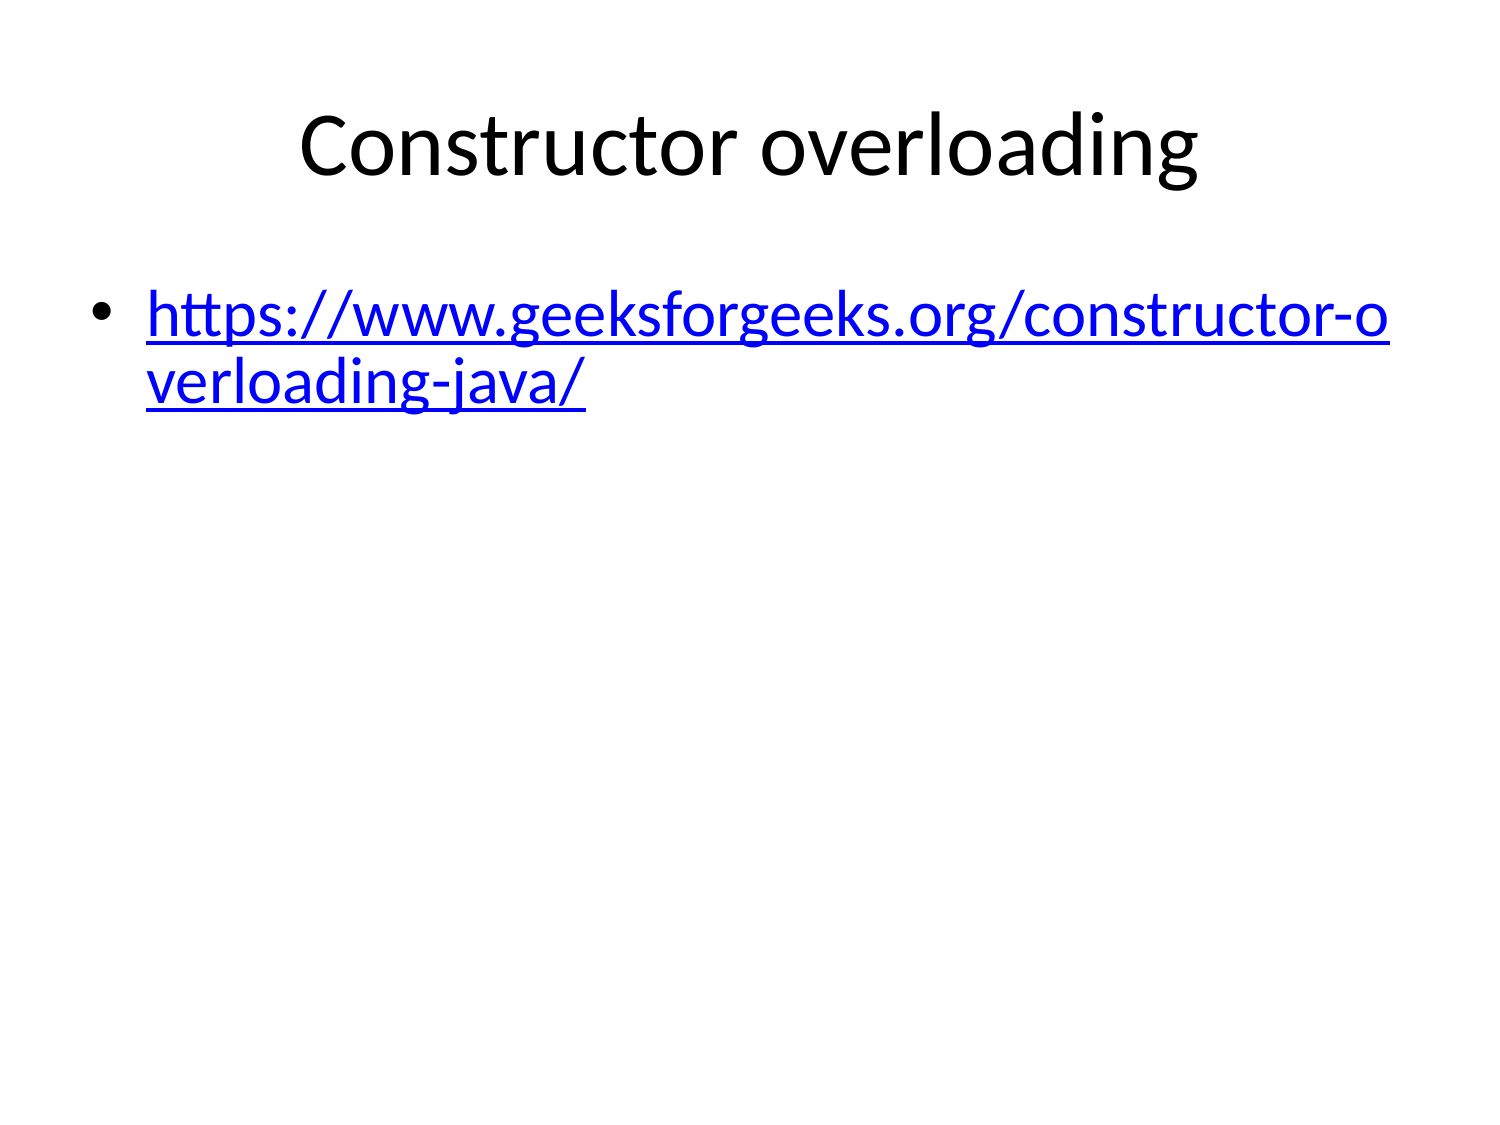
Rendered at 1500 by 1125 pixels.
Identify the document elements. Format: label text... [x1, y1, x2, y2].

title Constructor overloading [75, 45, 1425, 233]
list https://www.geeksforgeeks.org/constructor-overloading-java/ [75, 262, 1425, 1005]
